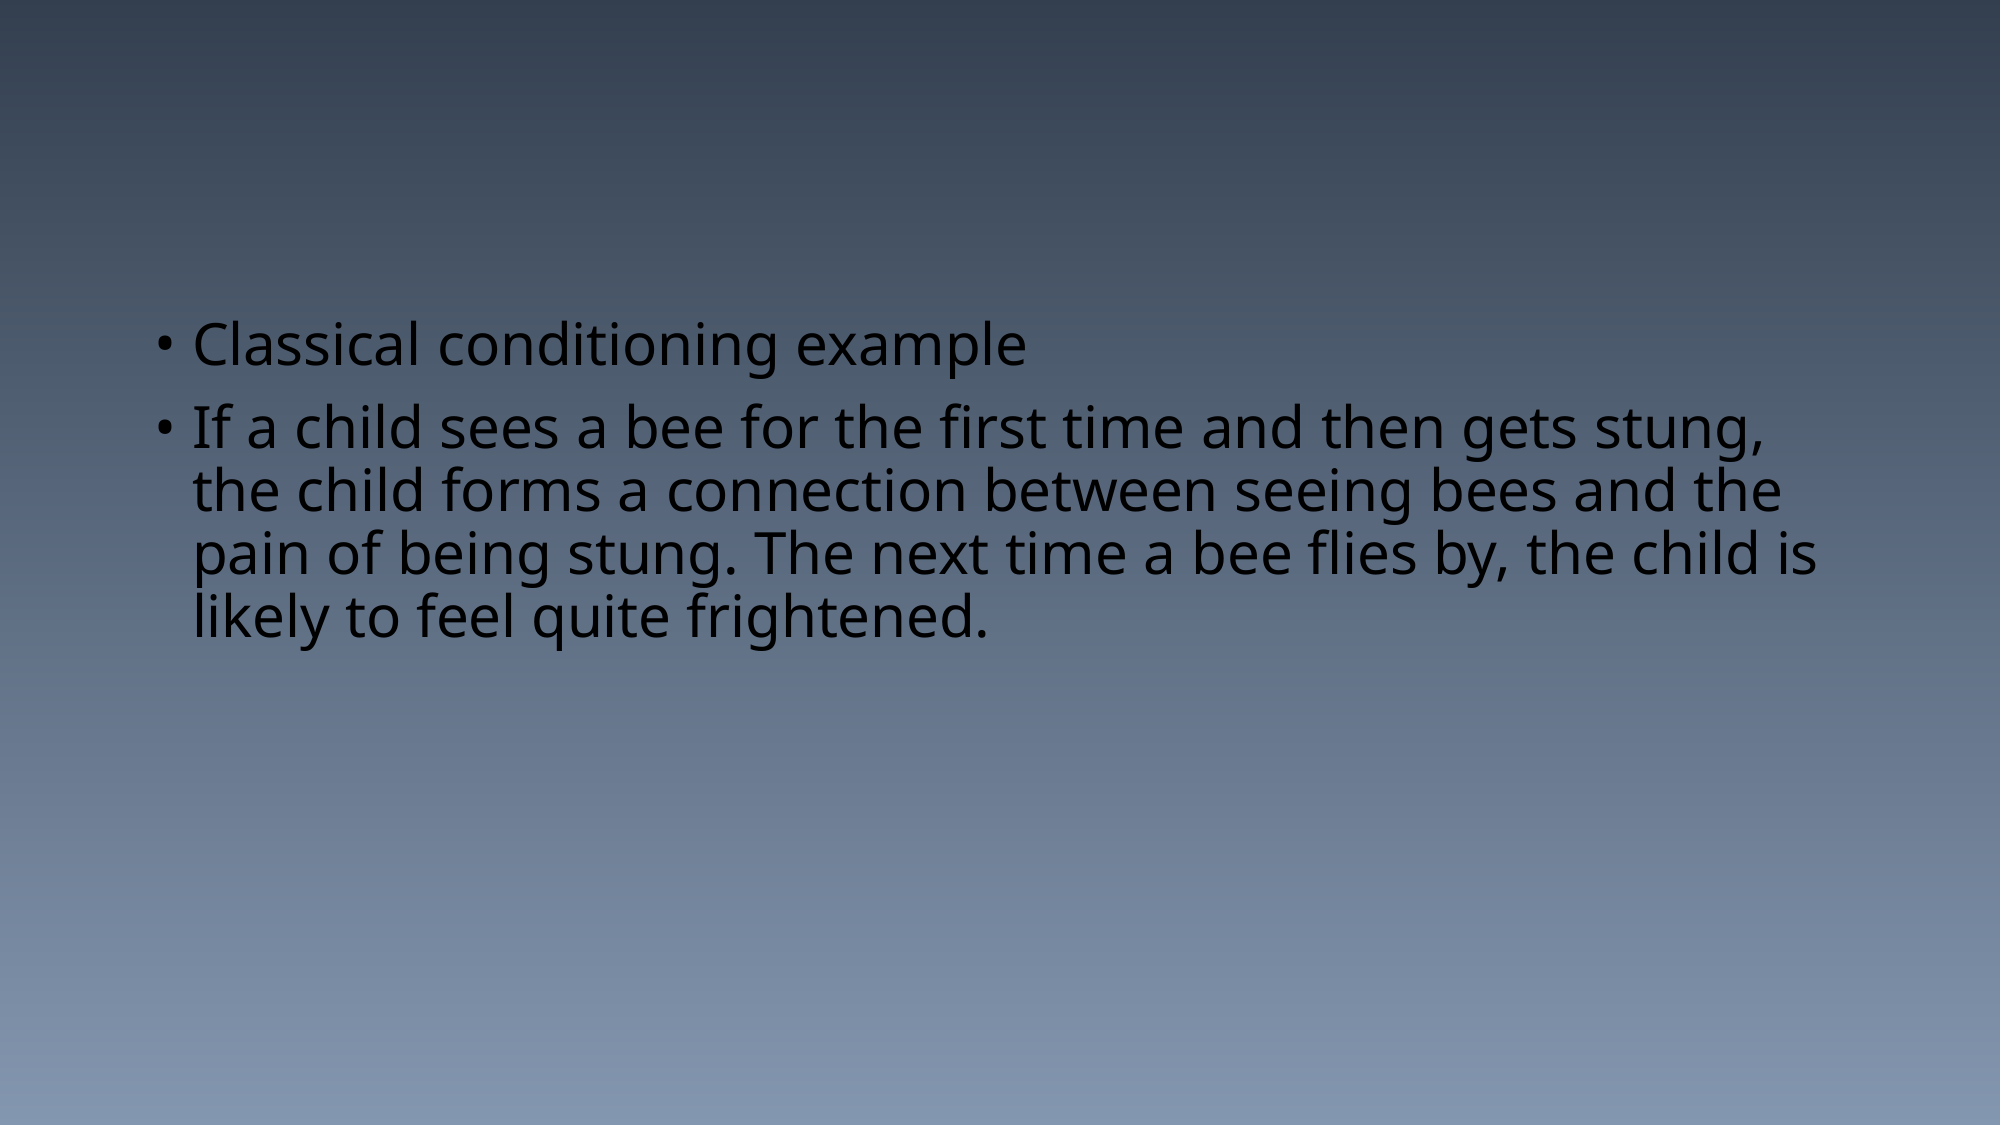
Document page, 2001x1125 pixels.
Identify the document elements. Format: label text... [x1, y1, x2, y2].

list Classical conditioning example If a child sees a bee for the first time and then gets stung, the child forms a connection between seeing bees and the pain of being stung. The next time a bee flies by, the child is likely to feel quite frightened. [137, 299, 1863, 1014]
